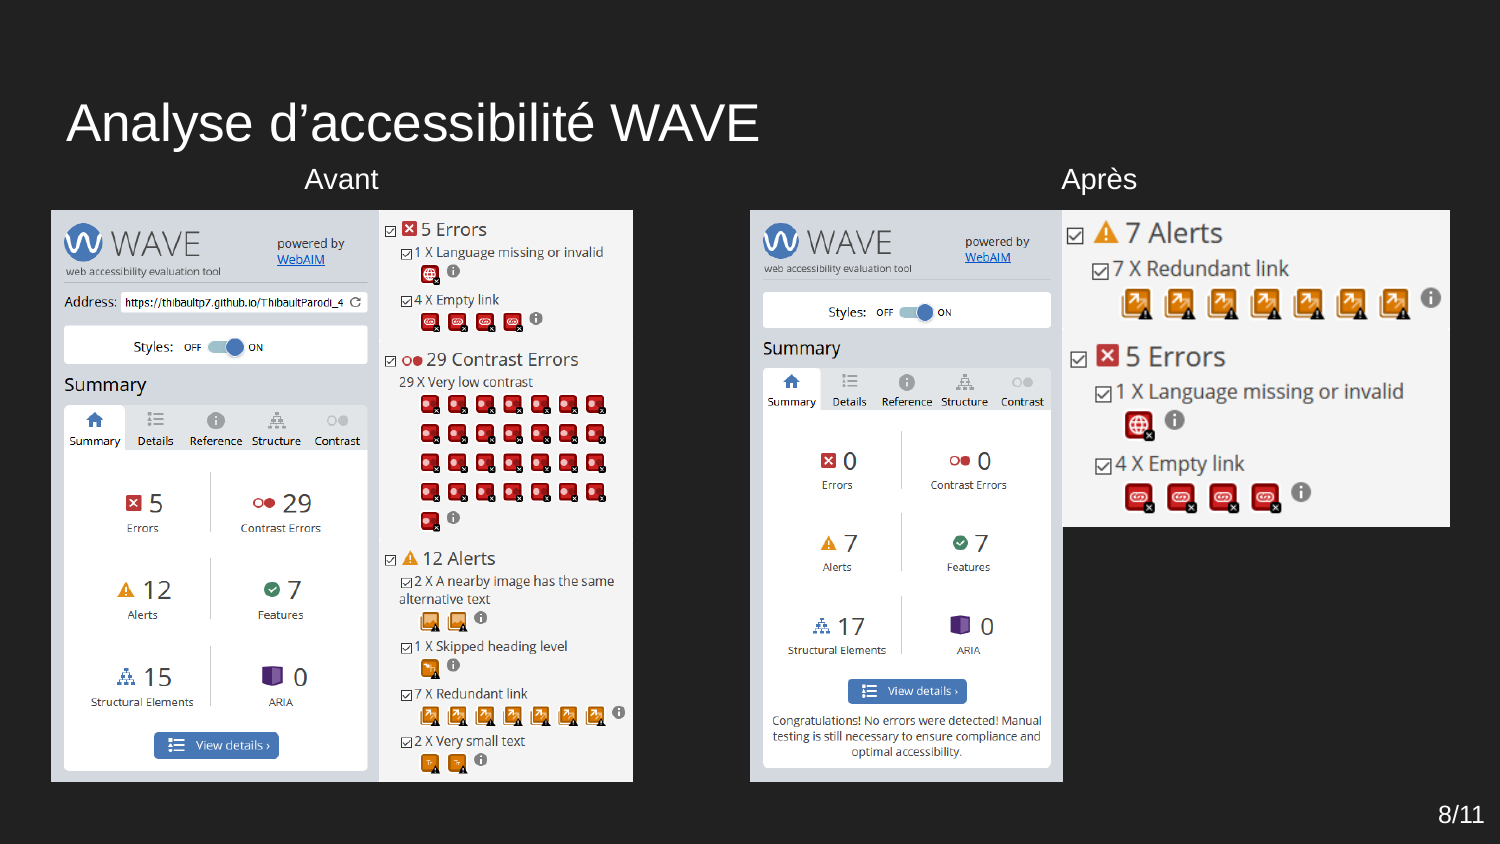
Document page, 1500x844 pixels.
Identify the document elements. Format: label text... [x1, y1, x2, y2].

picture [750, 210, 1450, 782]
picture [50, 210, 634, 782]
title Analyse d’accessibilité WAVE [51, 72, 1449, 167]
text_box Après [749, 144, 1450, 210]
text_box Avant [50, 144, 633, 210]
text_box 8/11 [1361, 783, 1500, 844]
